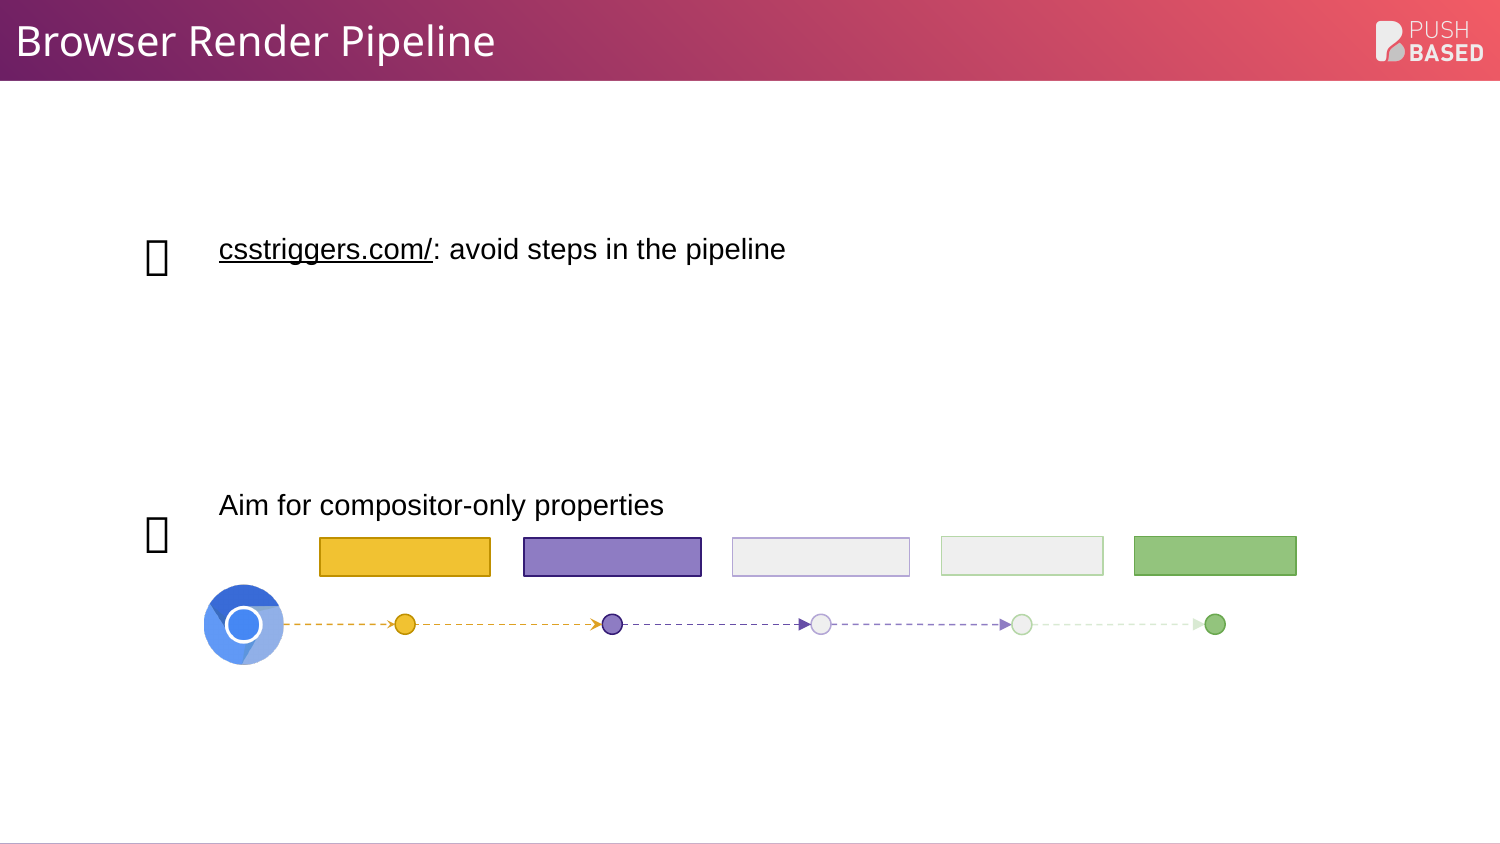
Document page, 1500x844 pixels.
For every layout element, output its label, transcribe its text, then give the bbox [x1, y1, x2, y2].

text_box 💡 [127, 202, 230, 302]
text_box Aim for compositor-only properties [230, 471, 1296, 536]
text_box 🔥 [127, 458, 230, 579]
title Browser Render Pipeline [0, 0, 1351, 81]
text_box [203, 536, 1297, 665]
picture [1353, 7, 1488, 75]
text_box csstriggers.com/: avoid steps in the pipeline [204, 215, 1296, 281]
